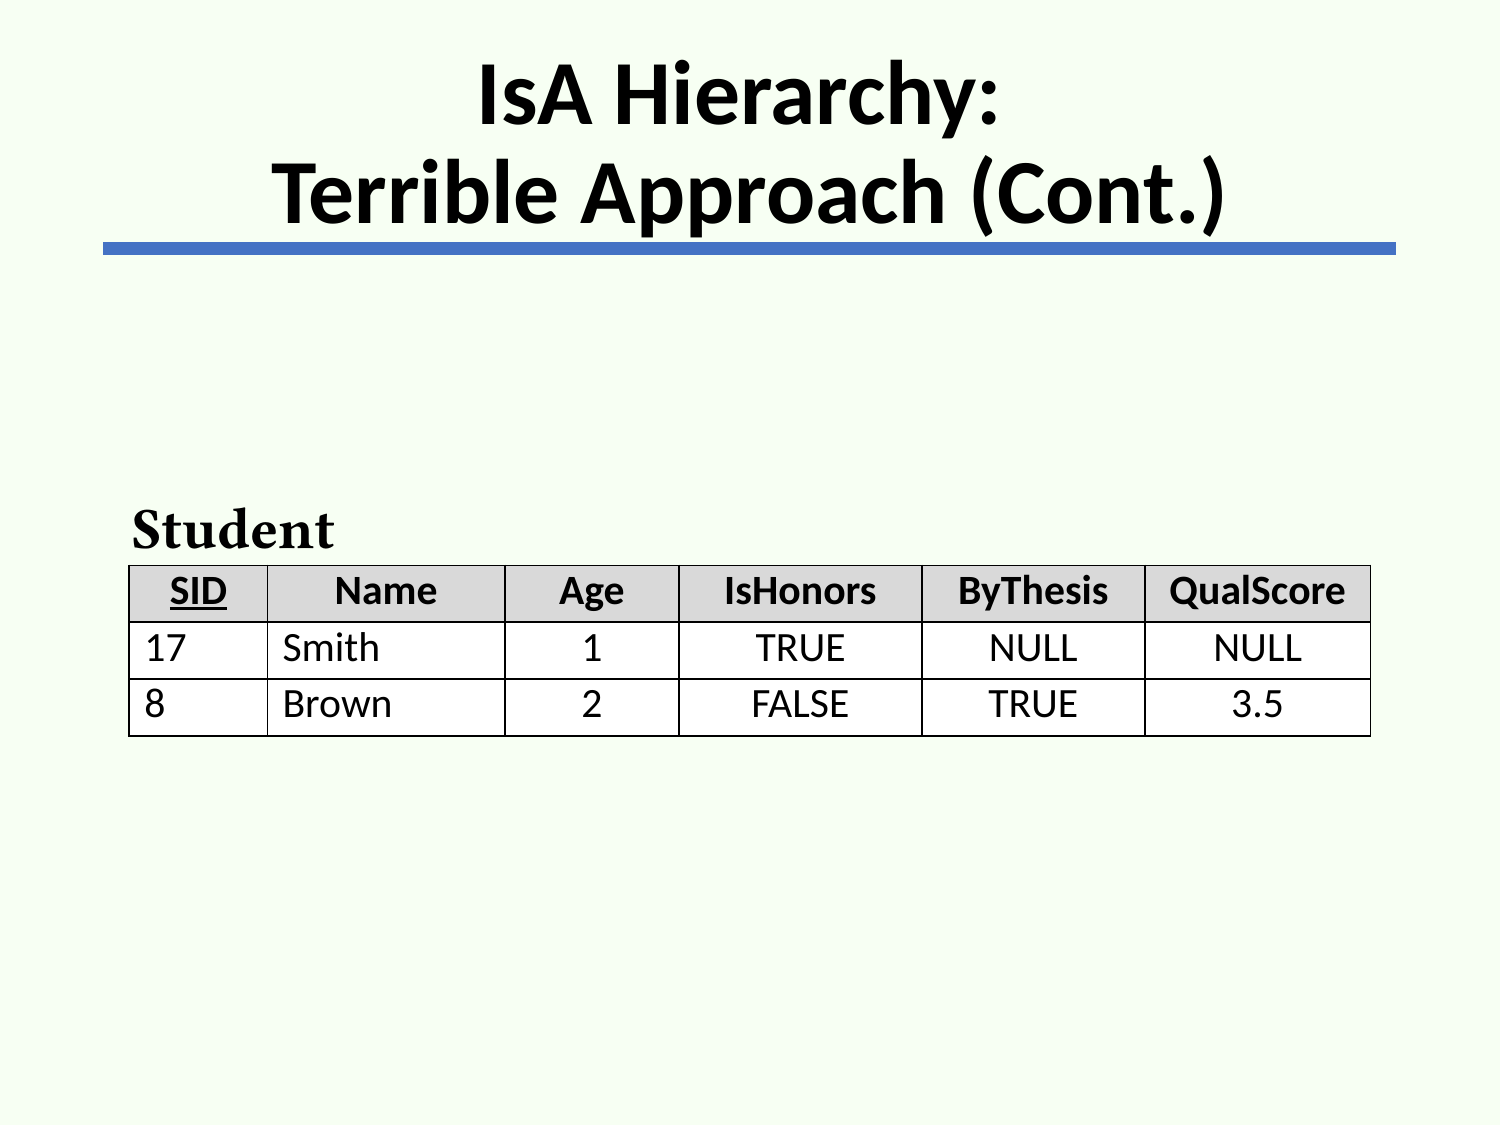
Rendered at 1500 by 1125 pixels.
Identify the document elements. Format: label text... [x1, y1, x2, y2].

table_cell FALSE [680, 680, 921, 735]
table_header Age [506, 566, 678, 621]
table_cell 2 [506, 680, 678, 735]
title IsA Hierarchy: Terrible Approach (Cont.) [103, 35, 1397, 253]
table_cell Brown [268, 680, 504, 735]
table_cell TRUE [680, 623, 921, 678]
table_cell Smith [268, 623, 504, 678]
table_cell TRUE [923, 680, 1144, 735]
table_cell NULL [1146, 623, 1370, 678]
table_header Name [268, 566, 504, 621]
table_cell NULL [923, 623, 1144, 678]
table_header ByThesis [923, 566, 1144, 621]
table_header IsHonors [680, 566, 921, 621]
table_cell 17 [130, 623, 267, 678]
table_header SID [130, 568, 267, 621]
table_cell 3.5 [1146, 680, 1370, 735]
table_header QualScore [1146, 566, 1370, 621]
table_cell 8 [130, 680, 267, 735]
table_cell 1 [506, 623, 678, 678]
text_box Student [117, 482, 351, 568]
